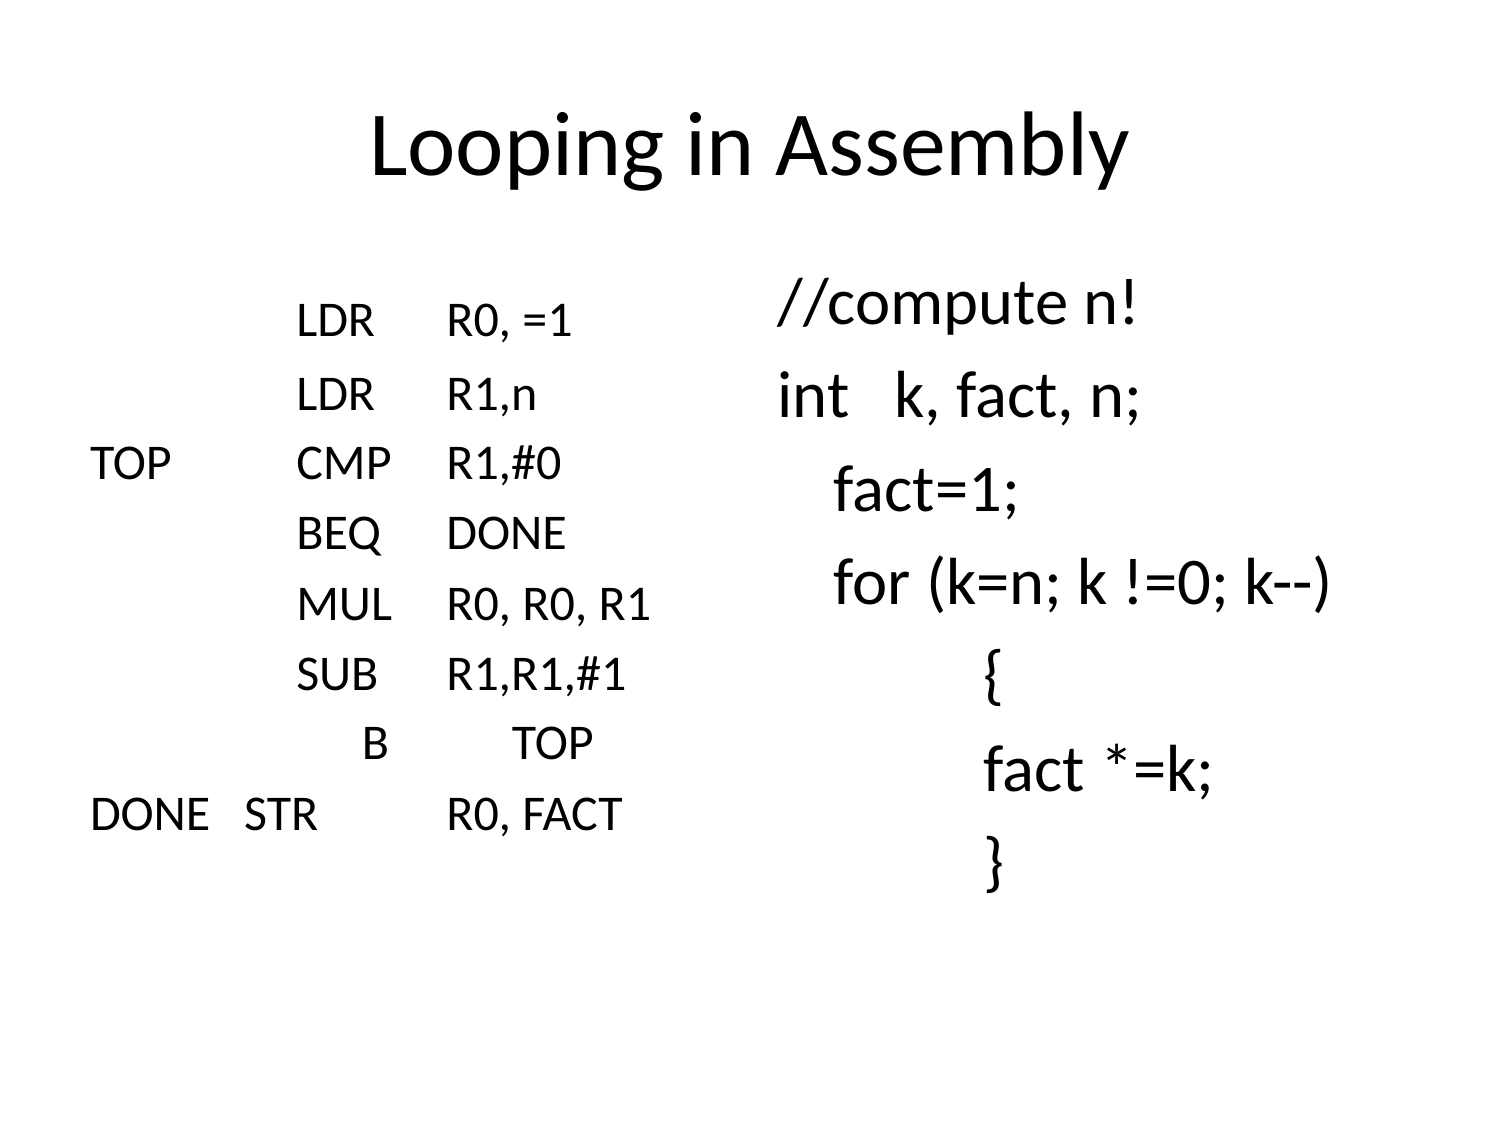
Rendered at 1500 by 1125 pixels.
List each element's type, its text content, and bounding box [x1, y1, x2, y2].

title Looping in Assembly [75, 45, 1425, 233]
text_box //compute n! int k, fact, n; fact=1; for (k=n; k !=0; k--) { fact *=k; } [762, 249, 1463, 1030]
list LDR R0, =1 LDR R1,n TOP CMP R1,#0 BEQ DONE MUL R0, R0, R1 SUB R1,R1,#1 B TOP DONE STR R0, FACT [75, 262, 762, 1005]
